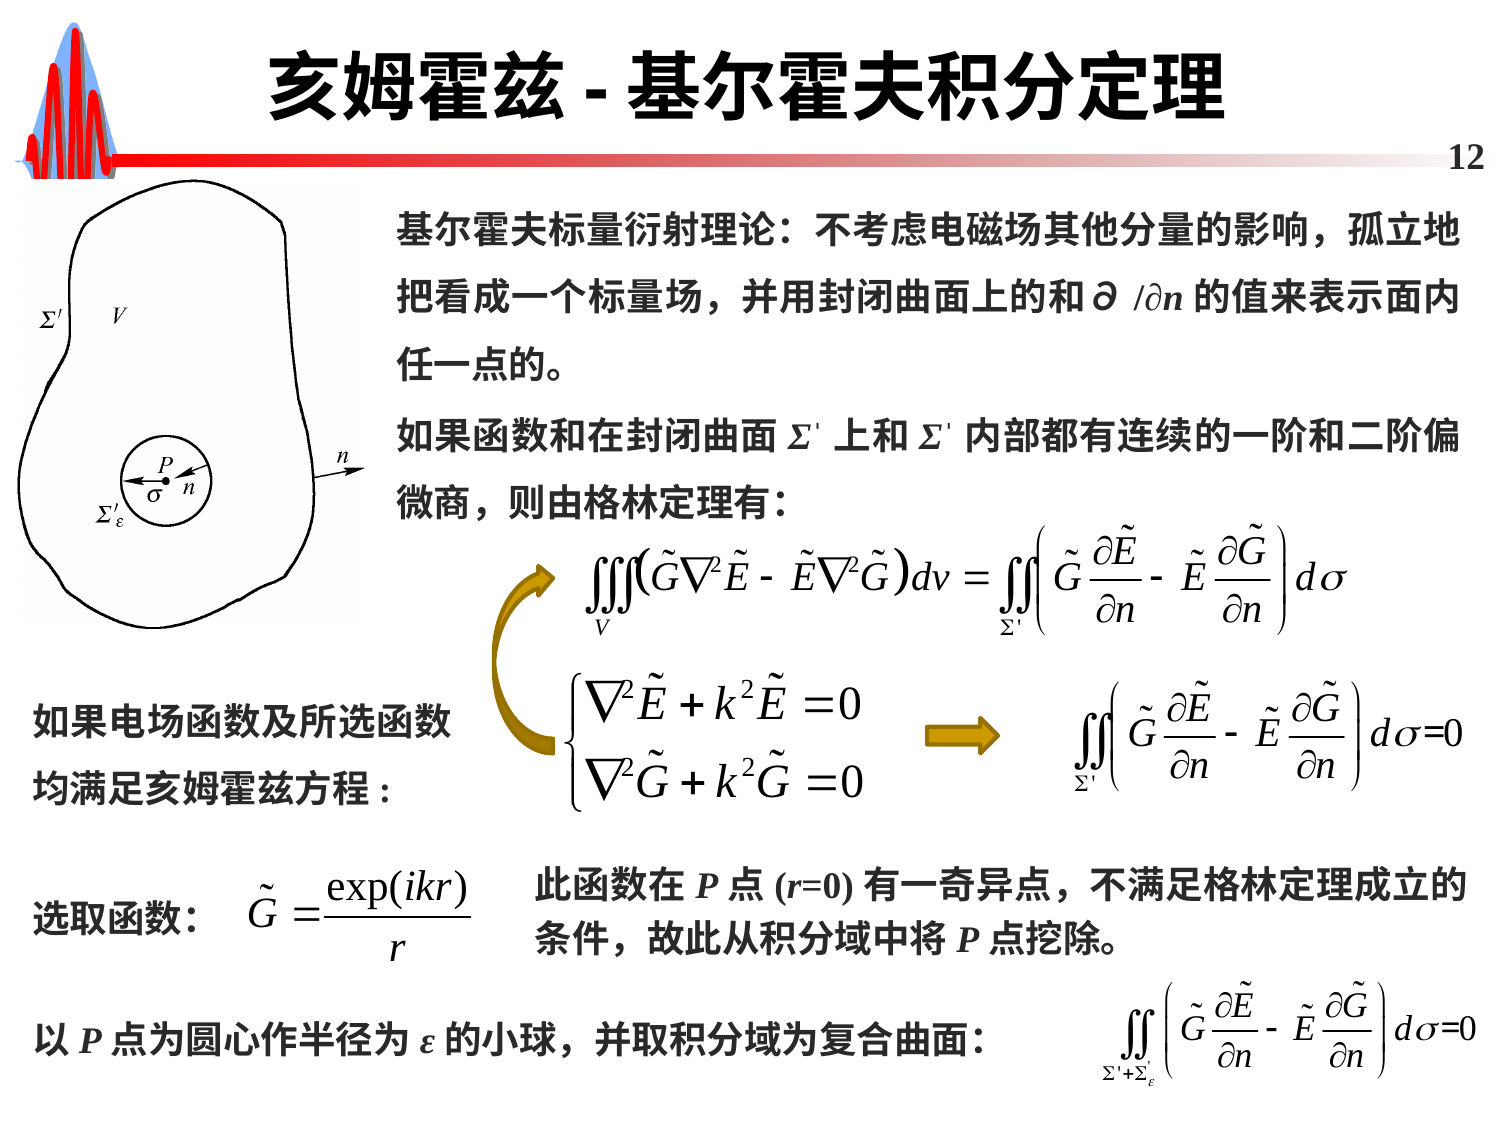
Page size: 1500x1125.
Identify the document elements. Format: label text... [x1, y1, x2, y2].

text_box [552, 663, 872, 823]
slide_number 12 [1370, 137, 1500, 173]
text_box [1096, 973, 1483, 1095]
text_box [1061, 671, 1471, 802]
title 亥姆霍兹-基尔霍夫积分定理 [159, 19, 1334, 137]
picture [17, 179, 365, 630]
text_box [572, 515, 1357, 646]
text_box 此函数在P点(r=0)有一奇异点，不满足格林定理成立的条件，故此从积分域中将P点挖除。 [520, 845, 1483, 968]
text_box [491, 564, 556, 756]
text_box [241, 859, 479, 972]
text_box [925, 715, 1001, 756]
